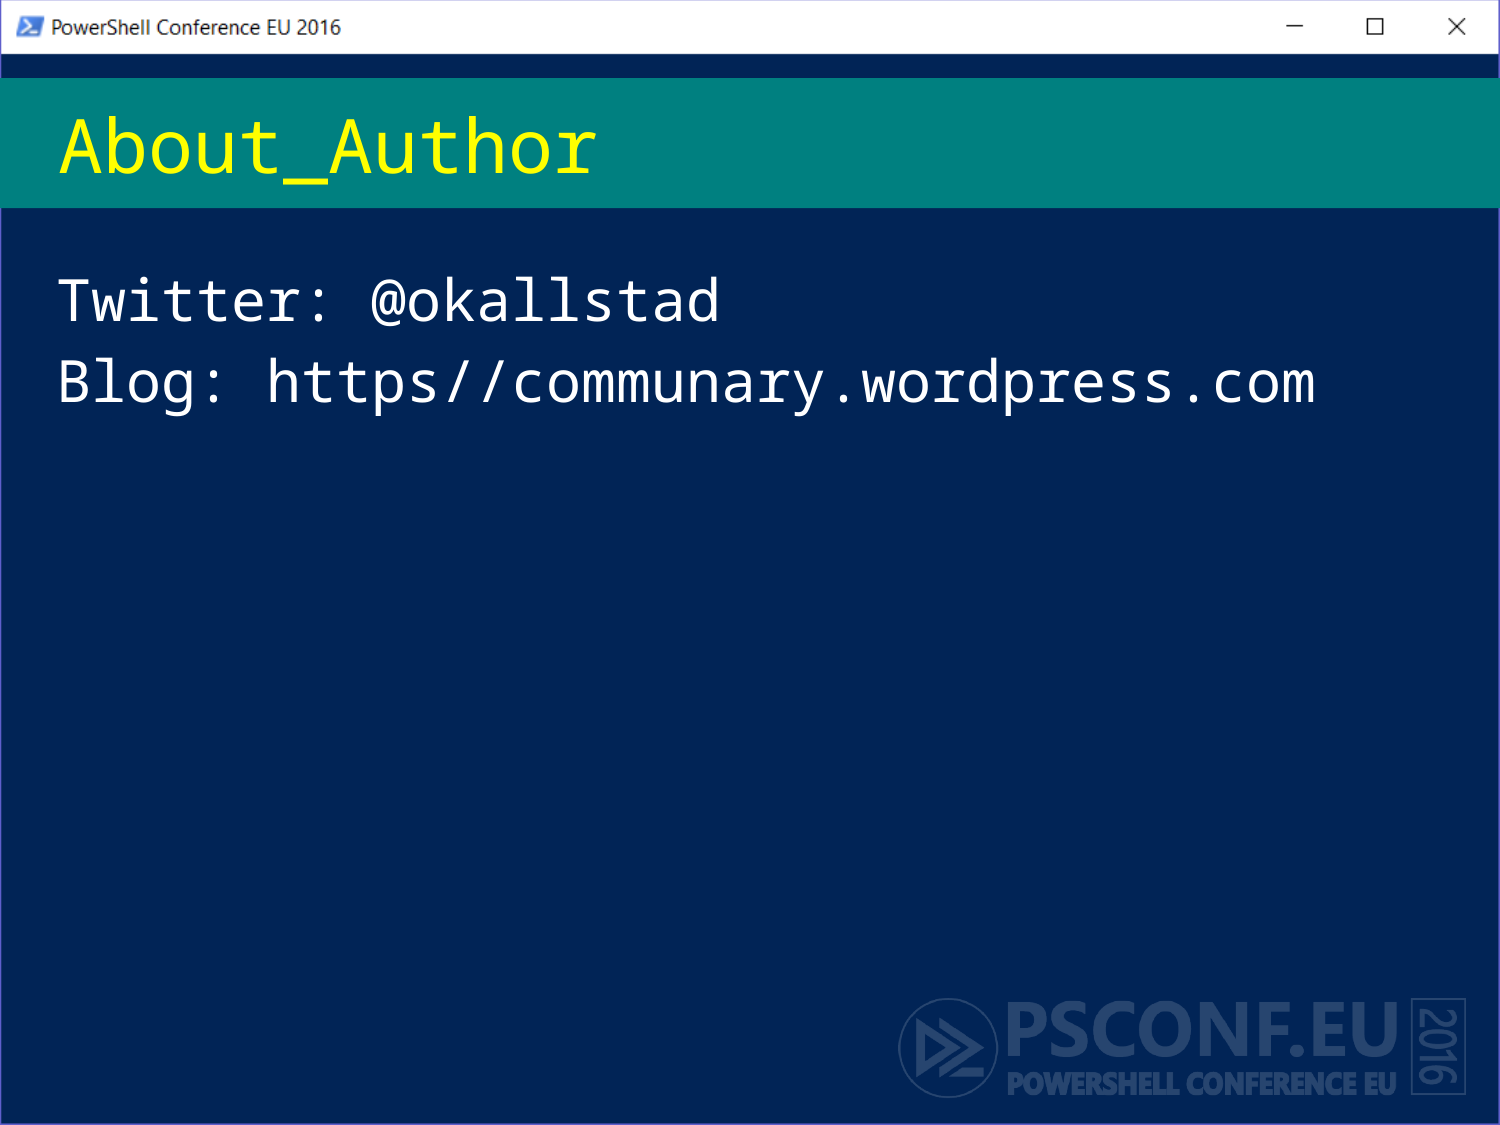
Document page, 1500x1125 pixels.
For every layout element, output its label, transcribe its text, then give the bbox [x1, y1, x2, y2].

title About_Author [0, 78, 1500, 209]
picture [0, 0, 1500, 78]
list Twitter: @okallstad Blog: https//communary.wordpress.com [41, 255, 1459, 1035]
picture [0, 209, 1500, 1125]
